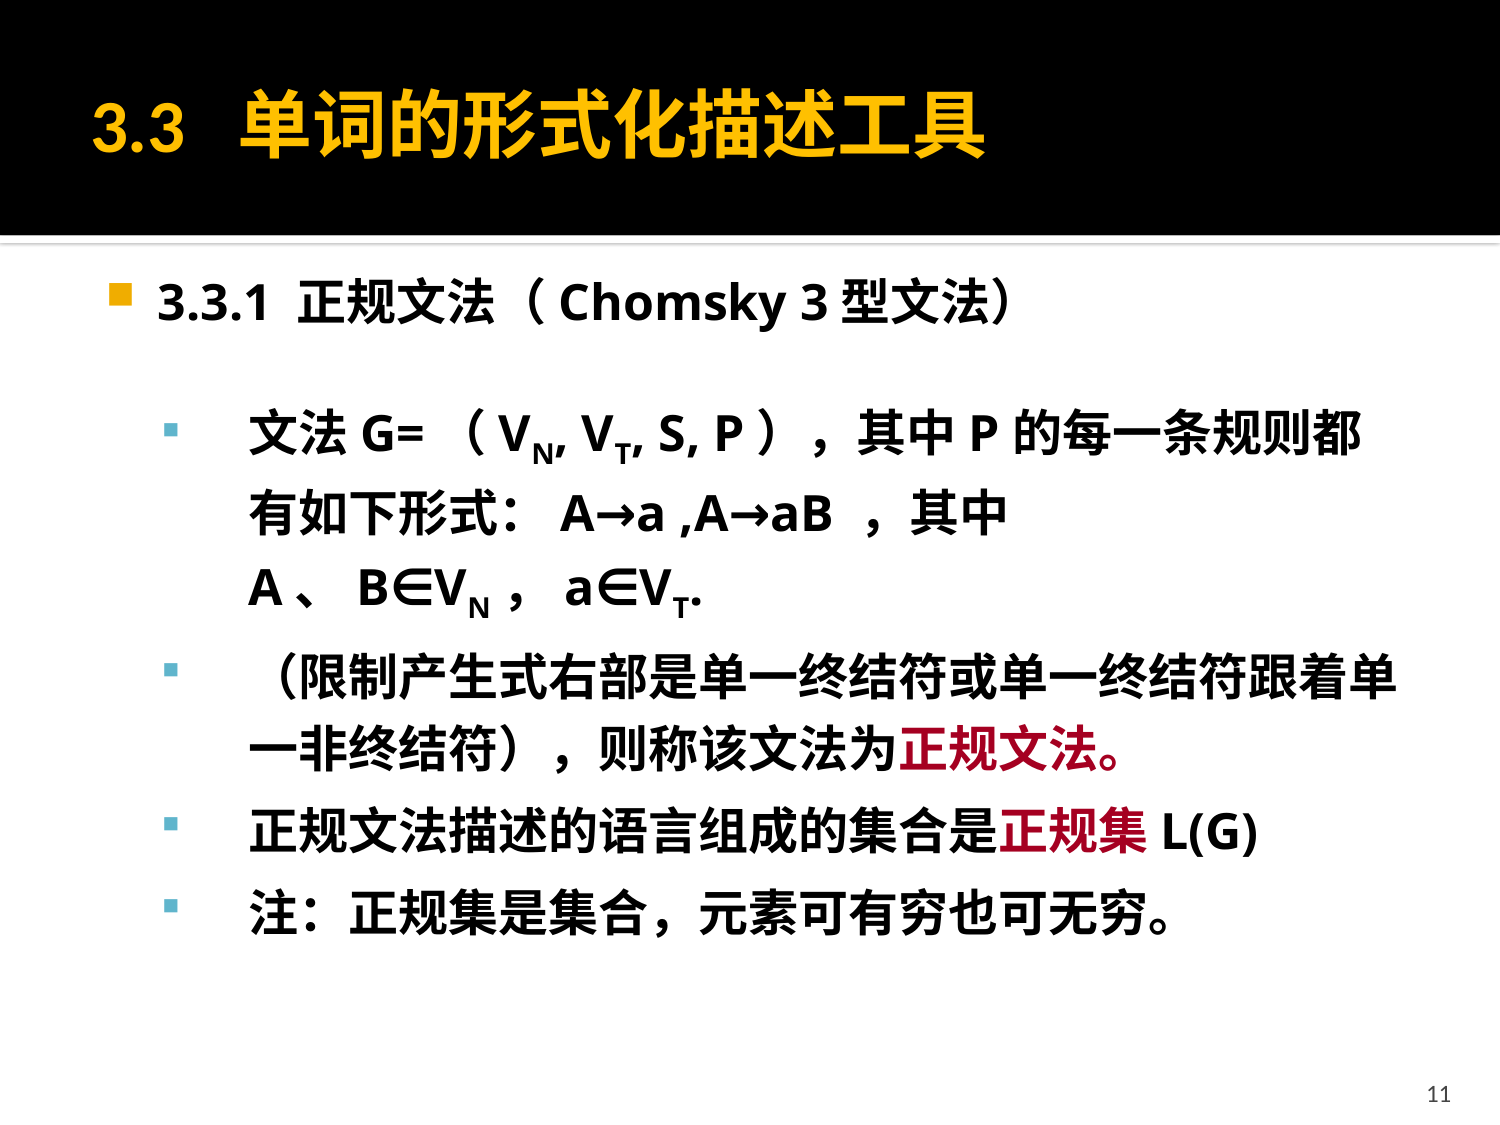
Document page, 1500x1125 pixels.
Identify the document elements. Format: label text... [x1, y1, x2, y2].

slide_number 11 [1345, 1062, 1467, 1108]
list 3.3.1 正规文法（Chomsky 3型文法） 文法G=（VN, VT, S, P），其中P的每一条规则都有如下形式：A→a ,A→aB ，其中A、B∈VN，a∈VT. （限制产生式右部是单一终结符或单一终结符跟着单一非终结符），则称该文法为正规文法。 正规文法描述的语言组成的集合是正规集L(G) 注：正规集是集合，元素可有穷也可无穷。 [76, 267, 1427, 1026]
title 3.3 单词的形式化描述工具 [75, 25, 1425, 220]
